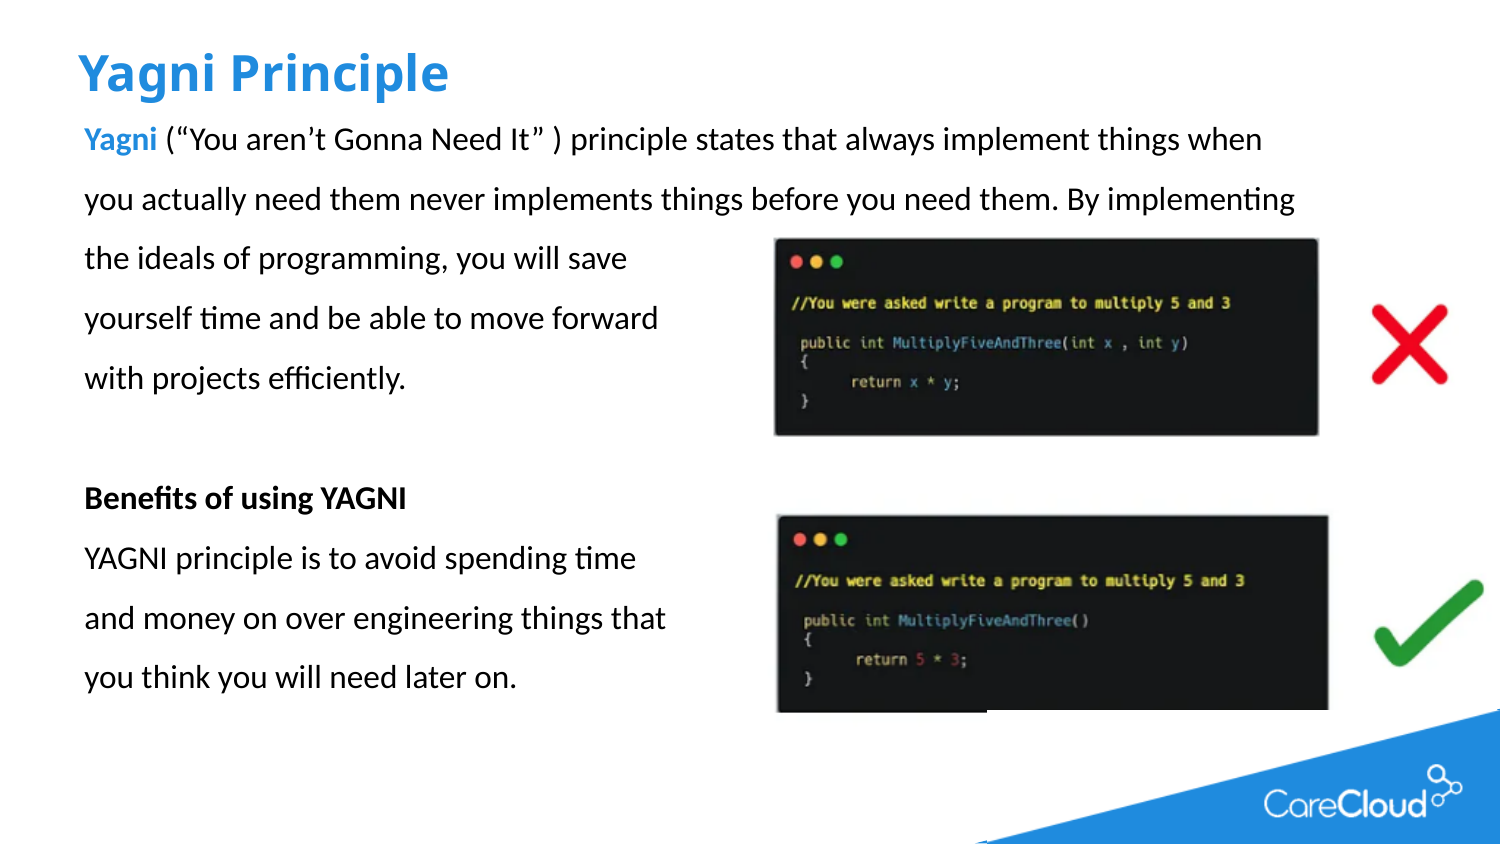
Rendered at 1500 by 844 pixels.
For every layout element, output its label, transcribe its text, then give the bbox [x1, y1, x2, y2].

text_box Yagni (“You aren’t Gonna Need It” ) principle states that always implement things when you actually need them never implements things before you need them. By implementing the ideals of programming, you will save yourself time and be able to move forward with projects efficiently. Benefits of using YAGNI YAGNI principle is to avoid spending time and money on over engineering things that you think you will need later on. [75, 96, 1313, 772]
list Yagni Principle [65, 34, 875, 110]
picture [762, 221, 1500, 844]
